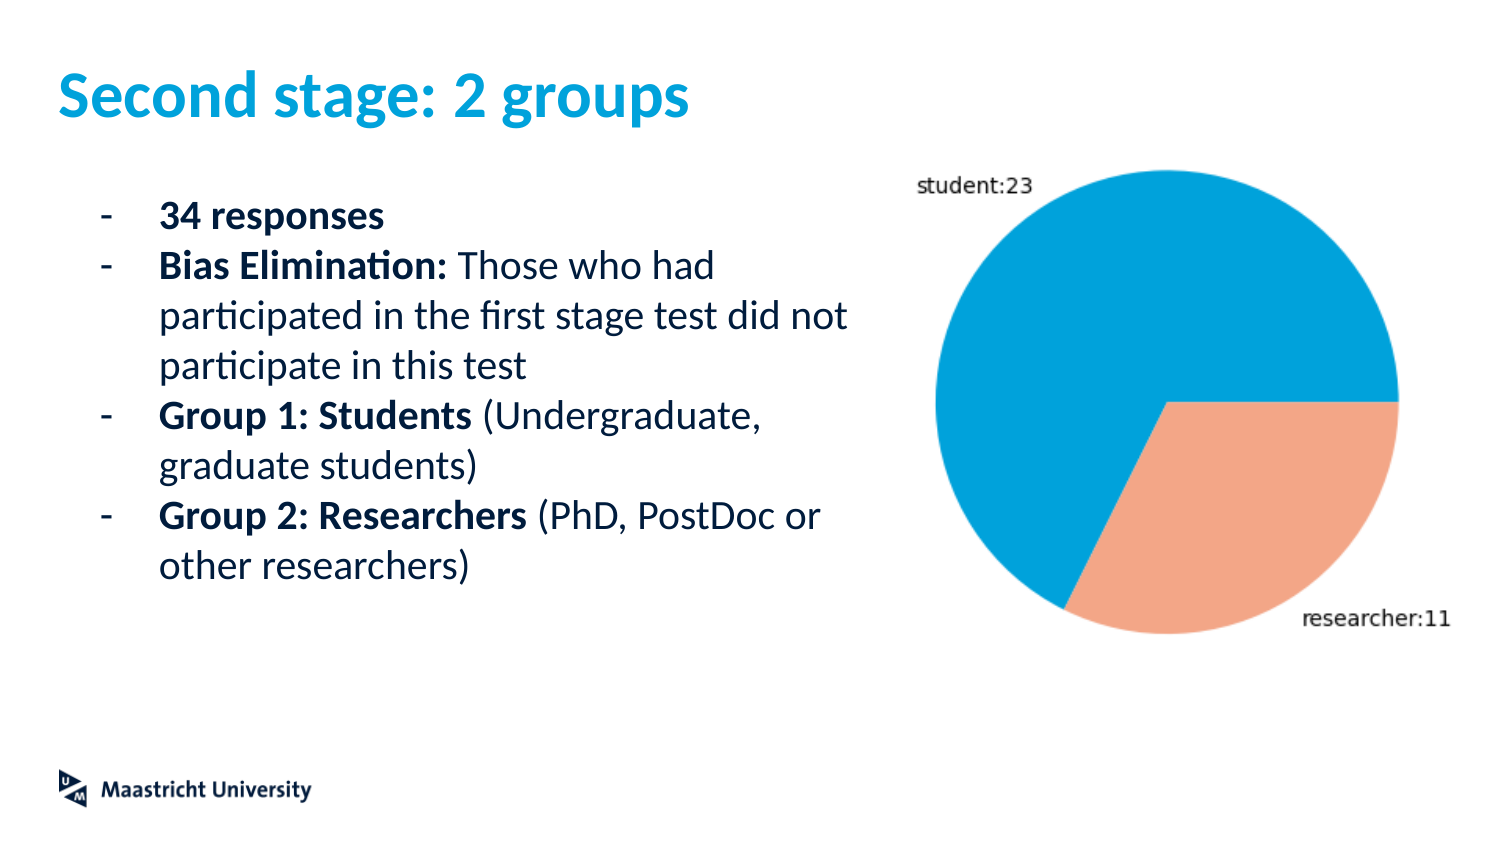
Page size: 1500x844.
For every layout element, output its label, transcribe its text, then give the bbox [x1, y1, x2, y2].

list 34 responses Bias Elimination: Those who had participated in the first stage test did not participate in this test Group 1: Students (Undergraduate, graduate students) Group 2: Researchers (PhD, PostDoc or other researchers) [41, 187, 867, 668]
picture [889, 156, 1459, 653]
title Second stage: 2 groups [59, 50, 1425, 144]
